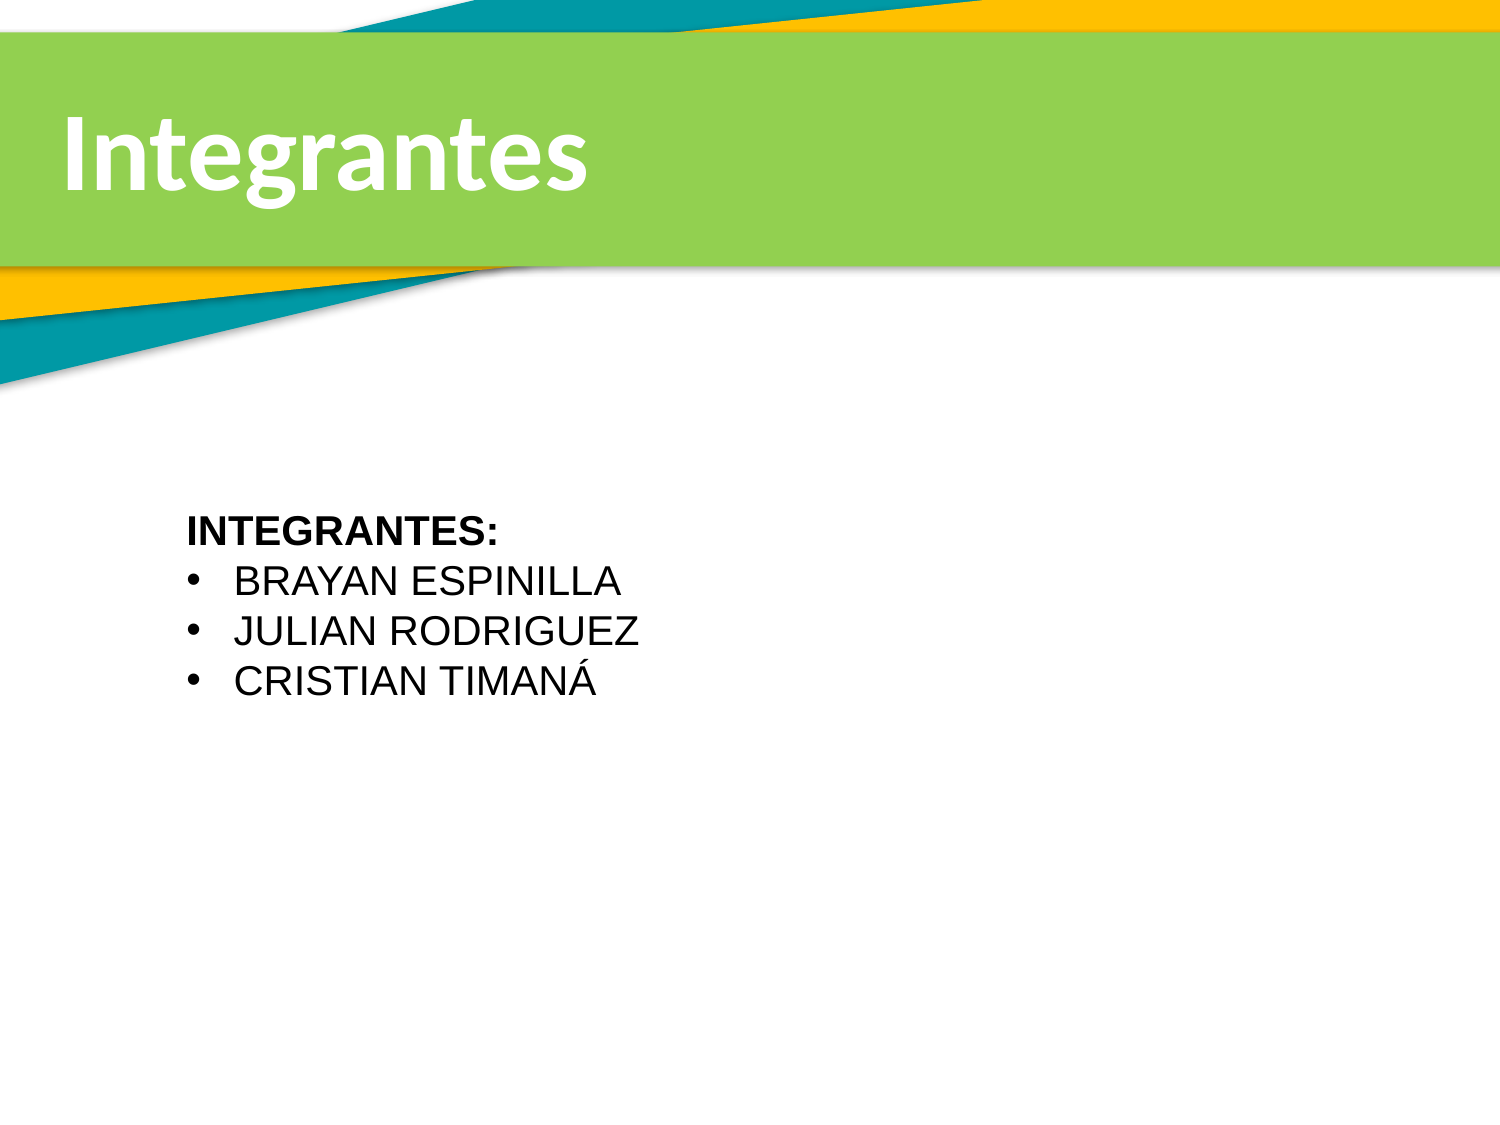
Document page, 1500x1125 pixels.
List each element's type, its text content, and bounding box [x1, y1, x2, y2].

text_box Integrantes [45, 72, 1034, 219]
text_box INTEGRANTES: BRAYAN ESPINILLA JULIAN RODRIGUEZ CRISTIAN TIMANÁ [171, 461, 773, 947]
